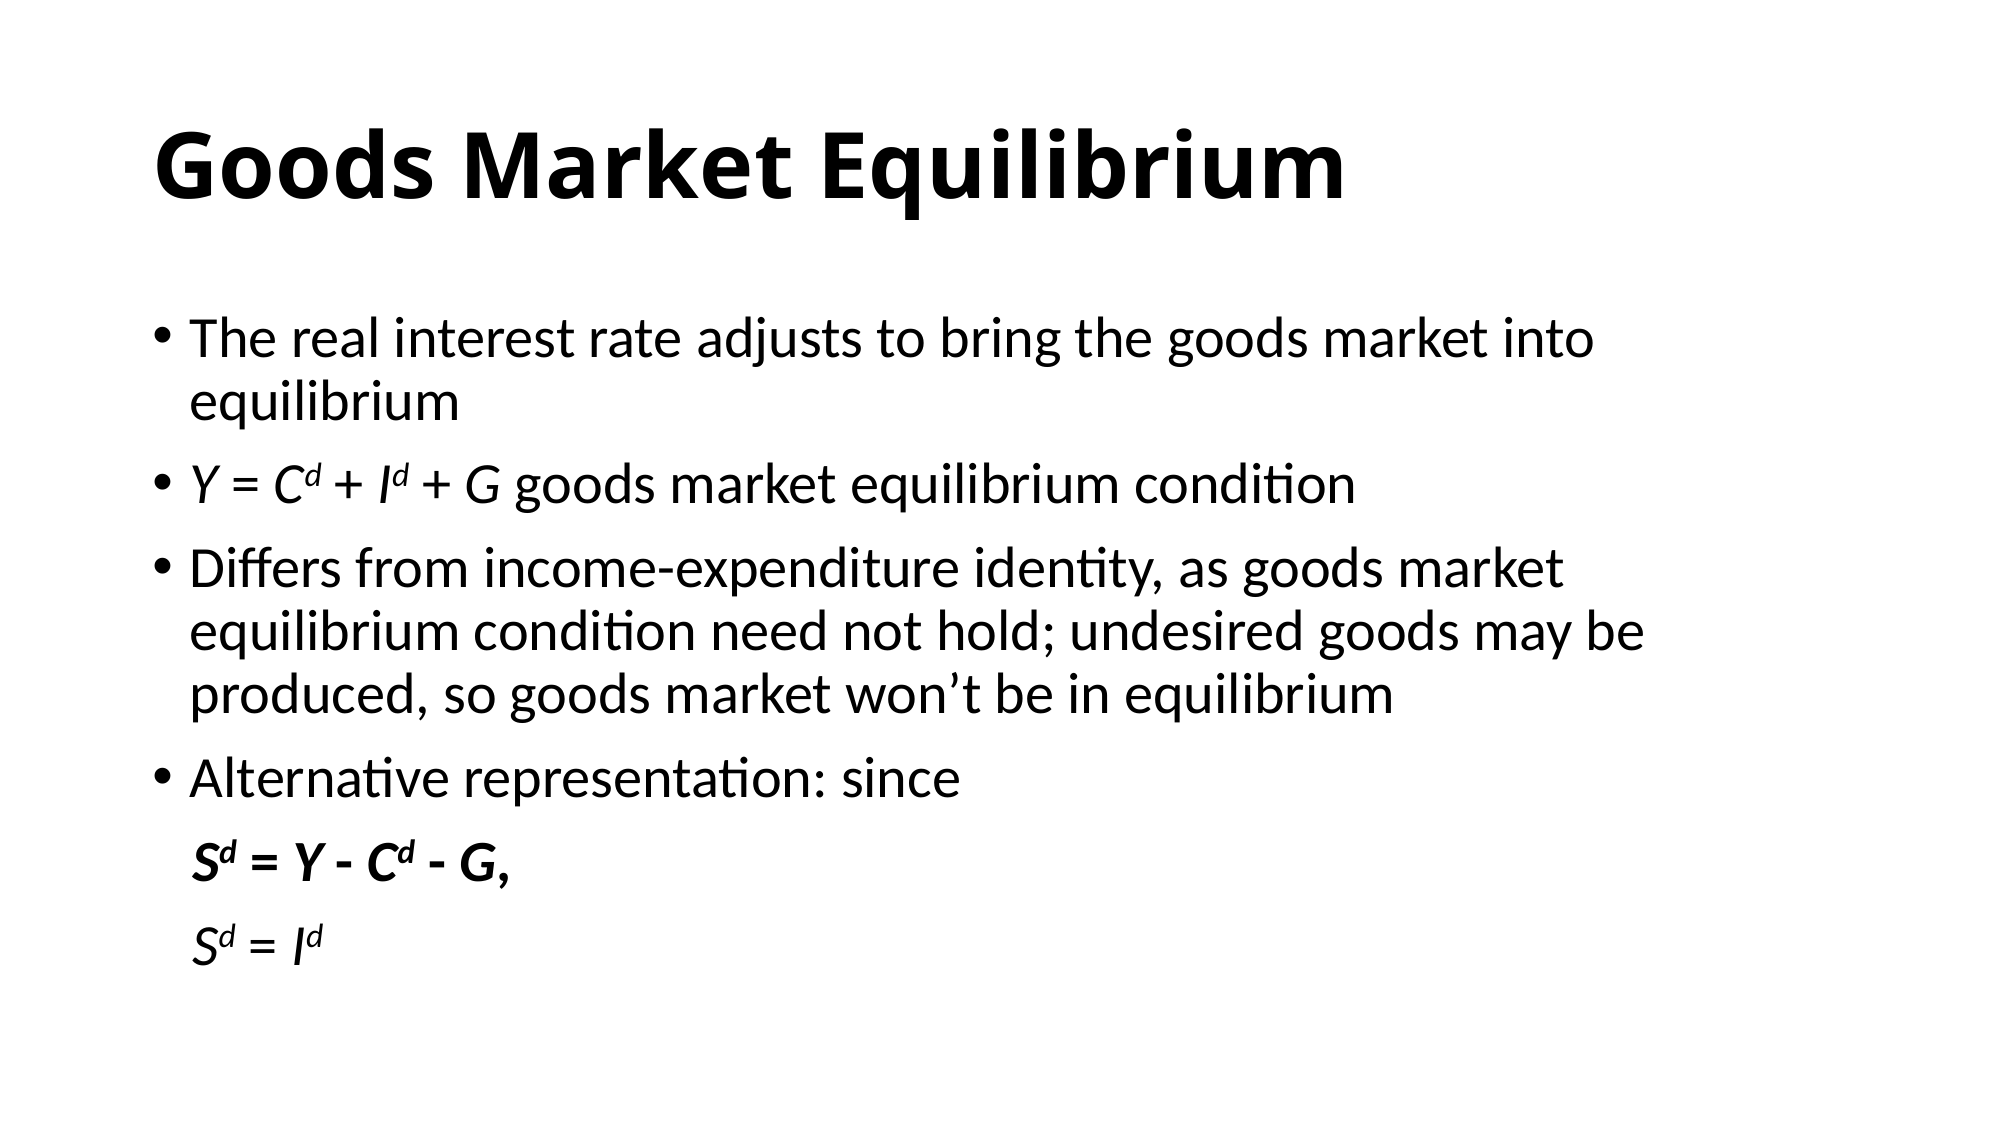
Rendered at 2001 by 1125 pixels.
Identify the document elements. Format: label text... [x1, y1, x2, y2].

title Goods Market Equilibrium [137, 59, 1863, 278]
list The real interest rate adjusts to bring the goods market into equilibrium Y = Cd + Id + G goods market equilibrium condition Differs from income-expenditure identity, as goods market equilibrium condition need not hold; undesired goods may be produced, so goods market won’t be in equilibrium Alternative representation: since Sd = Y - Cd - G, Sd = Id [137, 299, 1863, 1014]
